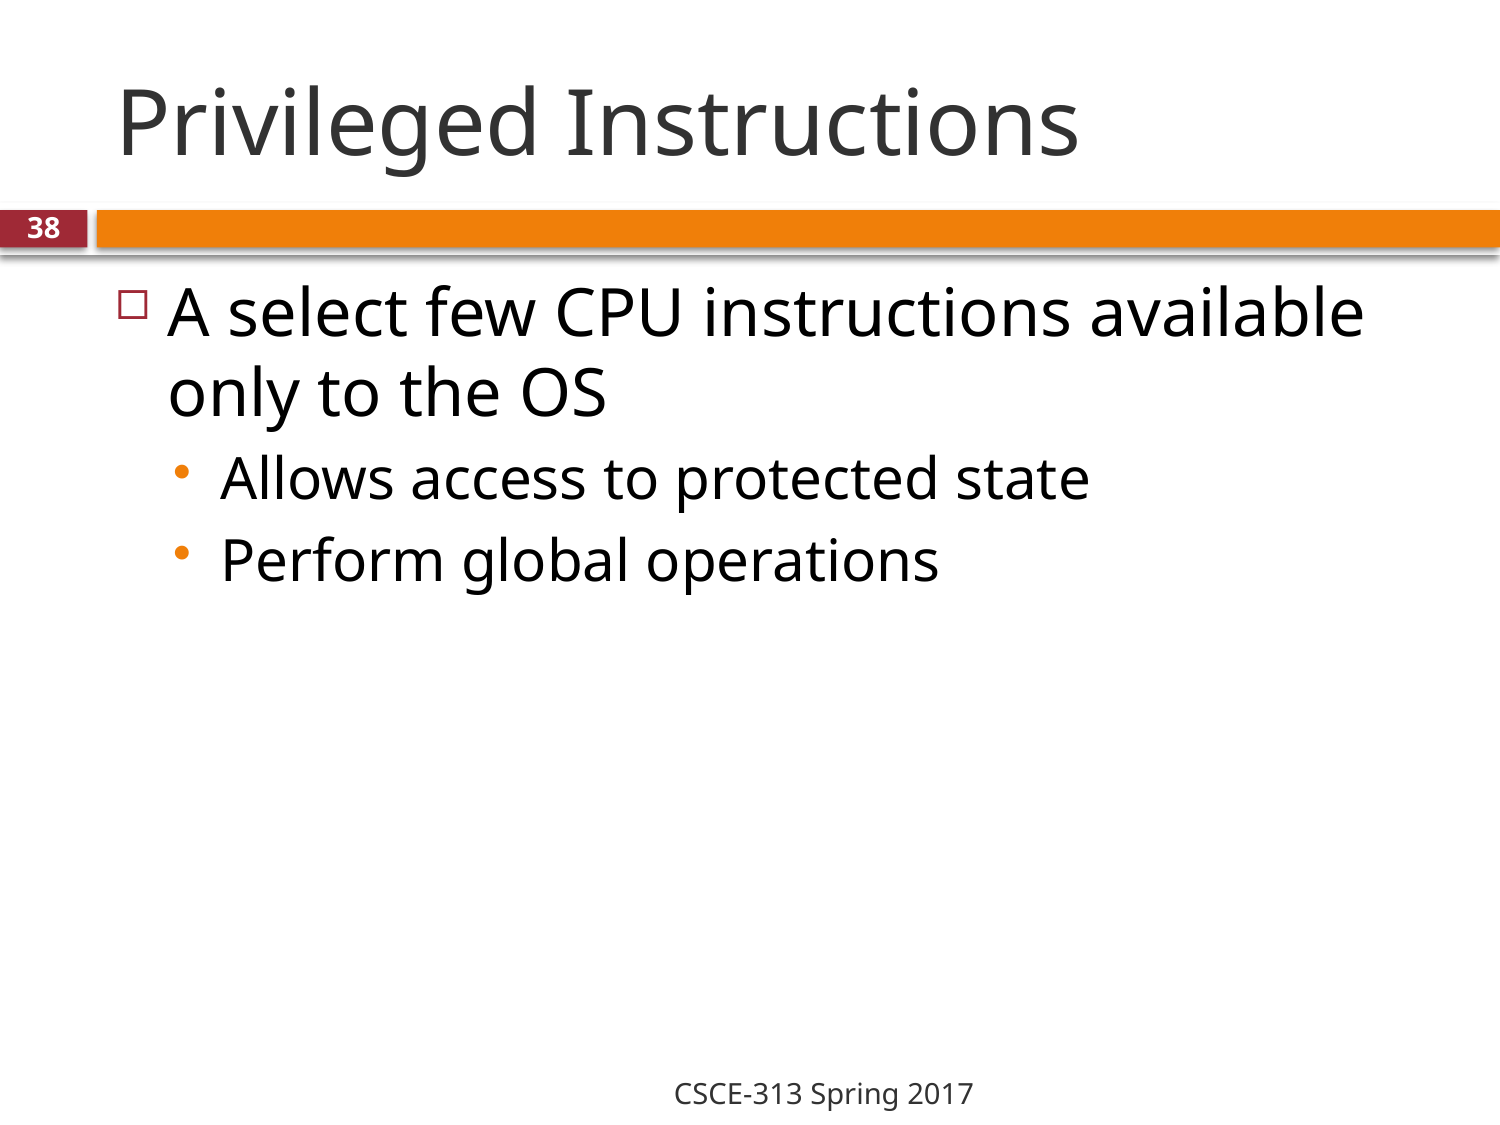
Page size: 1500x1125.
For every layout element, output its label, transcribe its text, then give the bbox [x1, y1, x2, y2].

slide_number 38 [0, 208, 88, 249]
list A select few CPU instructions available only to the OS Allows access to protected state Perform global operations [100, 262, 1488, 1113]
title Privileged Instructions [100, 37, 1438, 200]
footer CSCE-313 Spring 2017 [99, 1065, 990, 1125]
